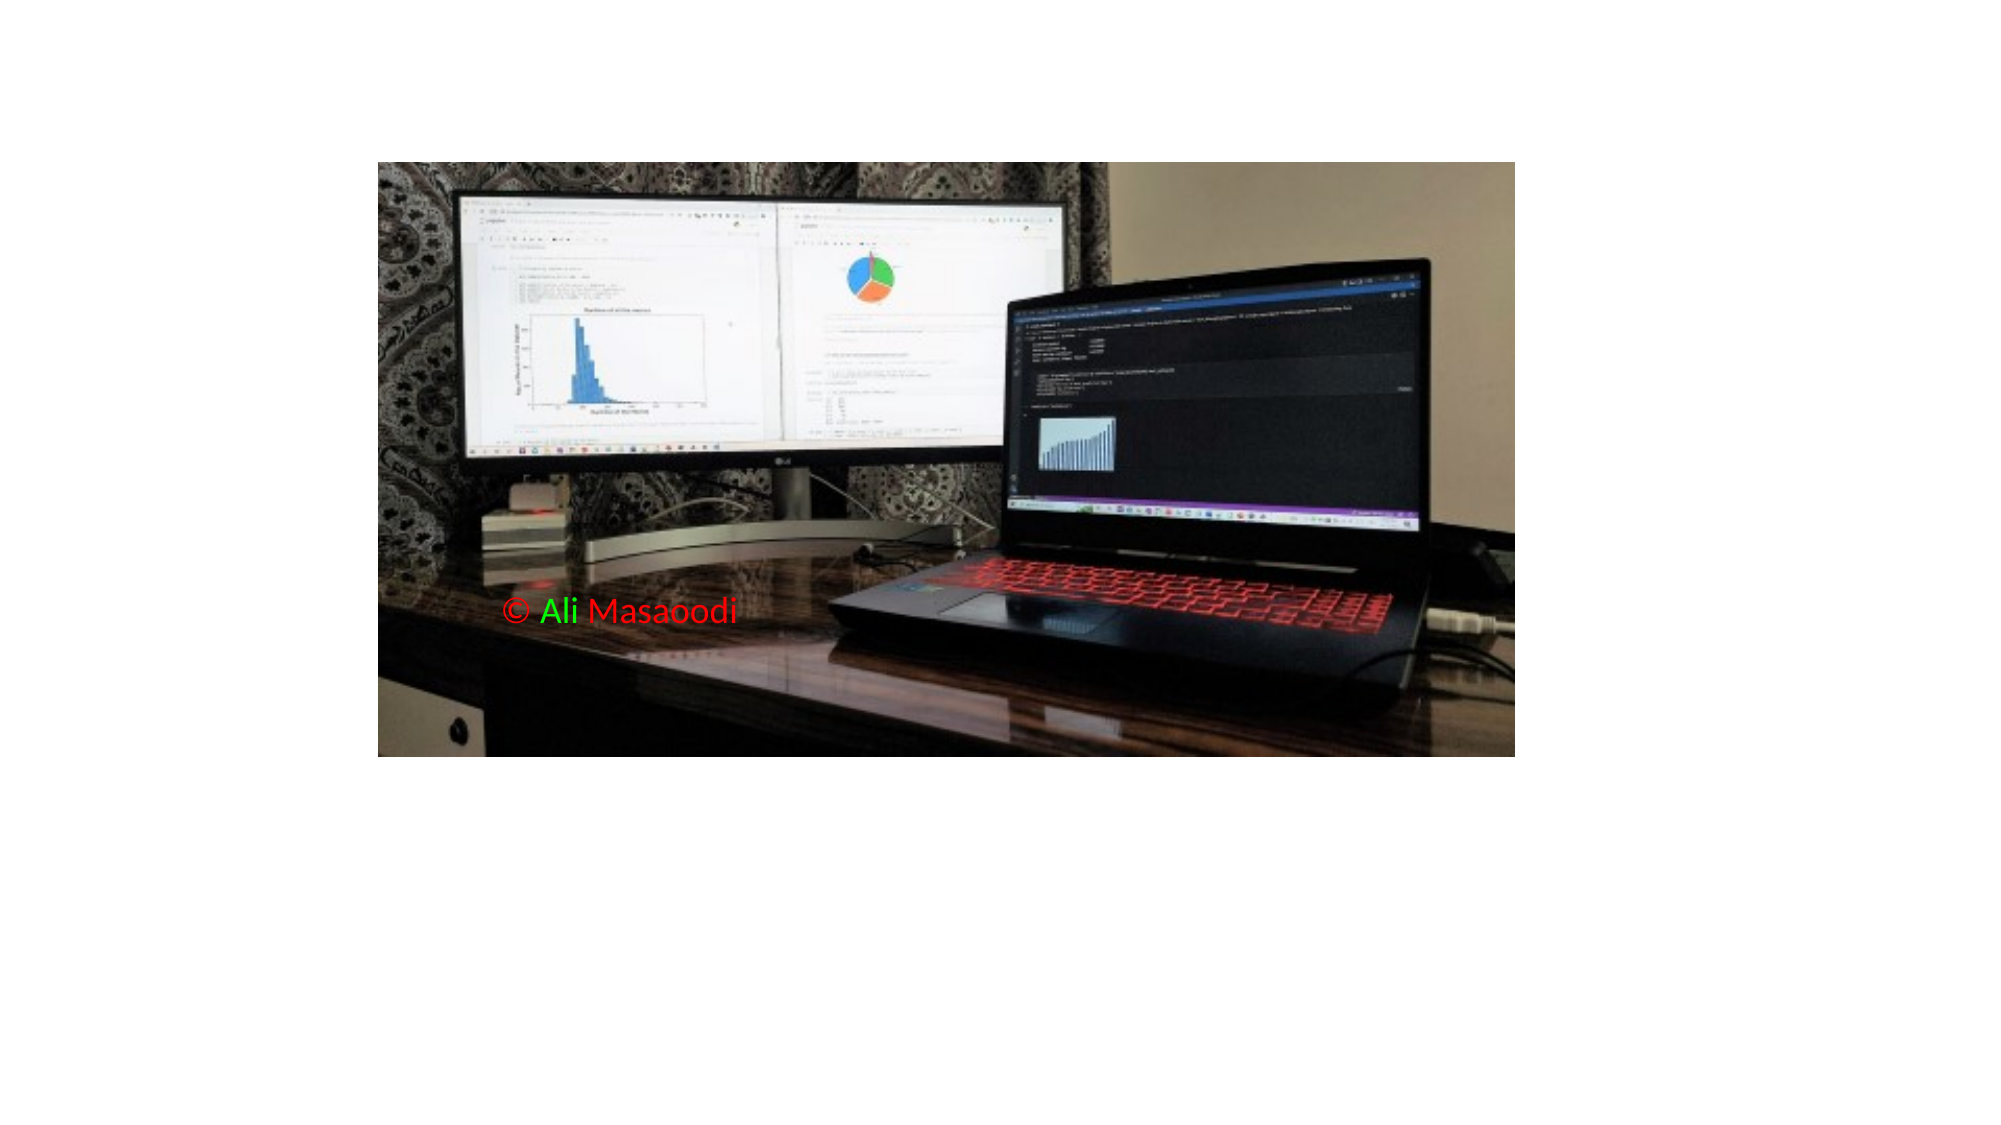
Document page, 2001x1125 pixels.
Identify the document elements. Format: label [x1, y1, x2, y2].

picture [378, 162, 1515, 757]
